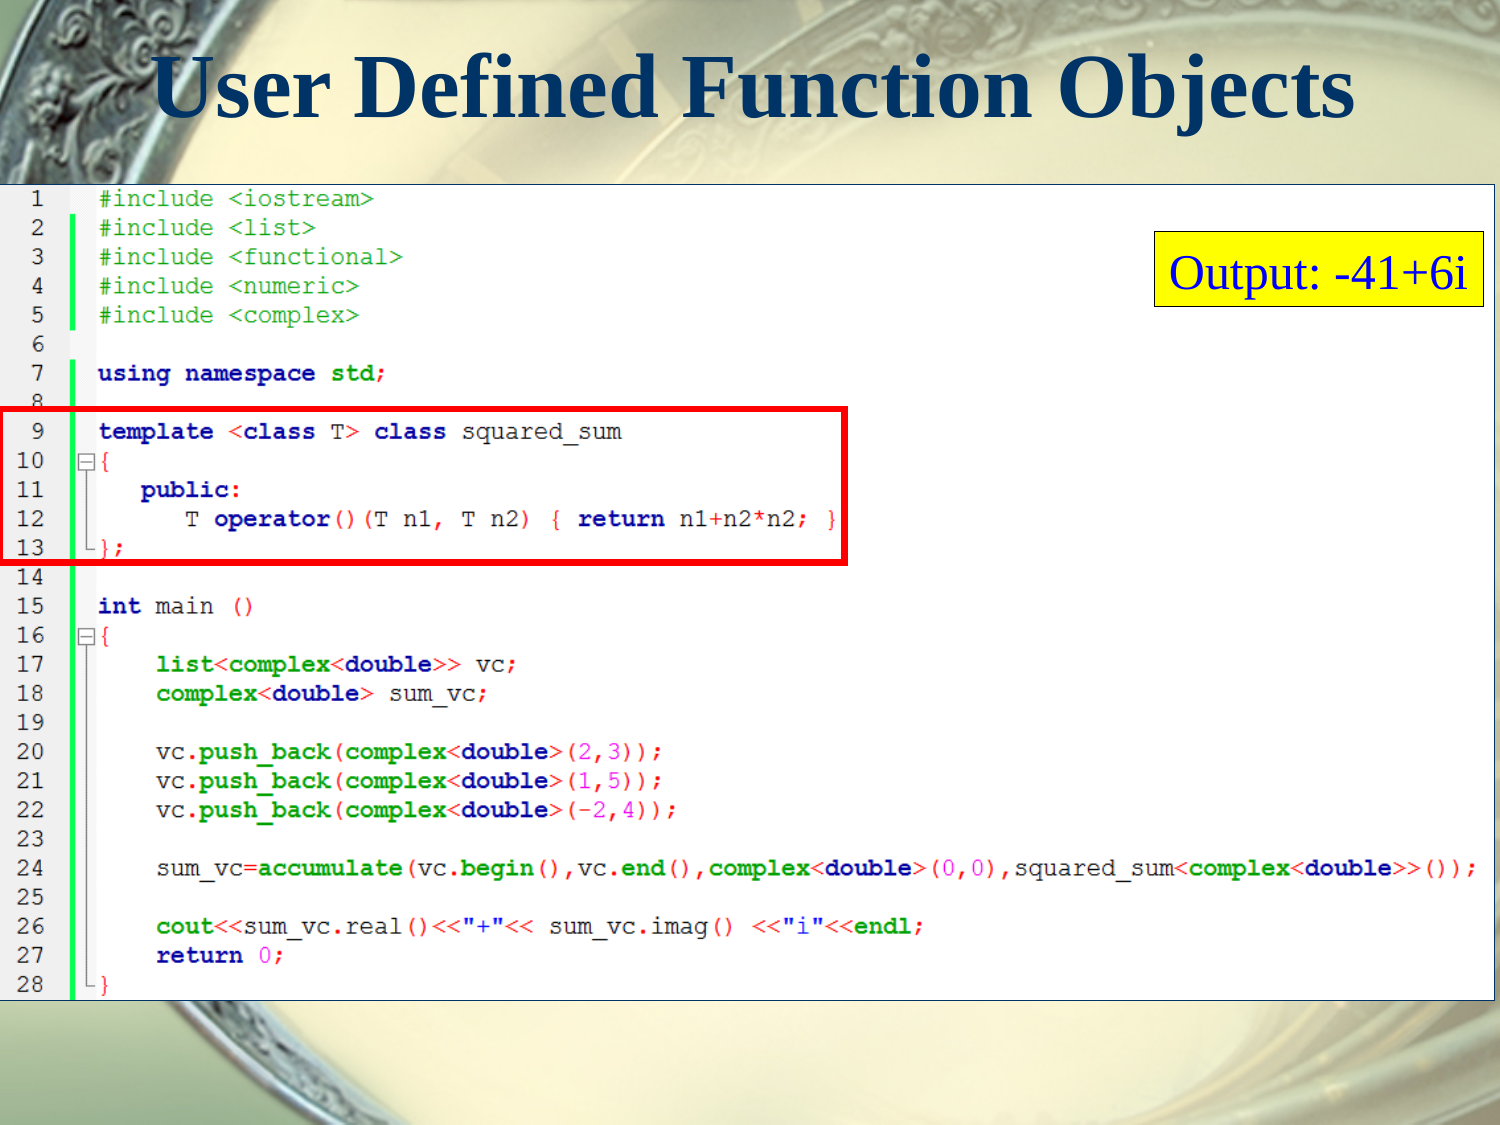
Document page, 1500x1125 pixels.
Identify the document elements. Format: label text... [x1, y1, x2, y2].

title User Defined Function Objects [88, 30, 1419, 169]
picture [0, 0, 1500, 1125]
